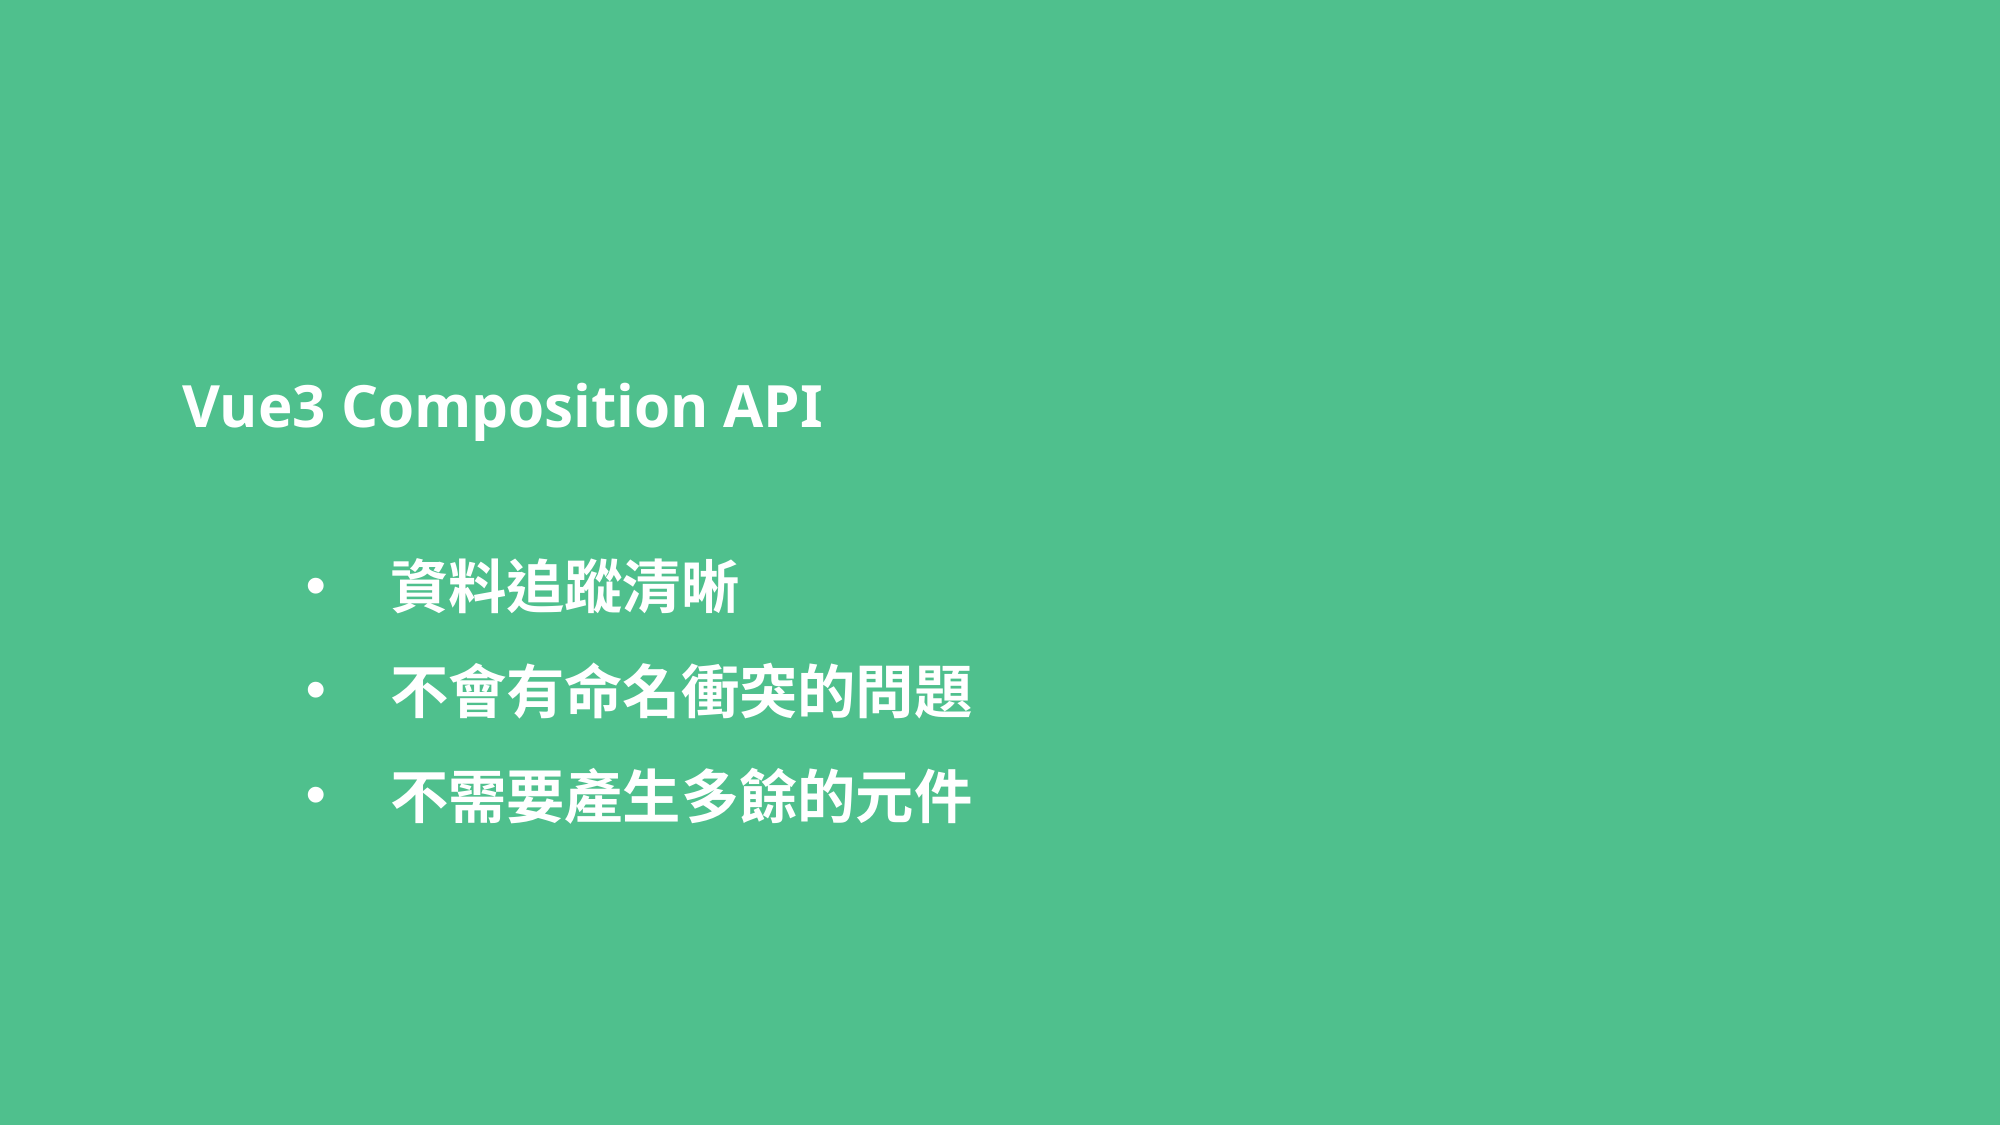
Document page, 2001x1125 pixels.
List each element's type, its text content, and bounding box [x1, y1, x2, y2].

text_box 資料追蹤清晰 不會有命名衝突的問題 不需要產生多餘的元件 [290, 507, 1562, 837]
text_box Vue3 Composition API [168, 361, 1082, 447]
